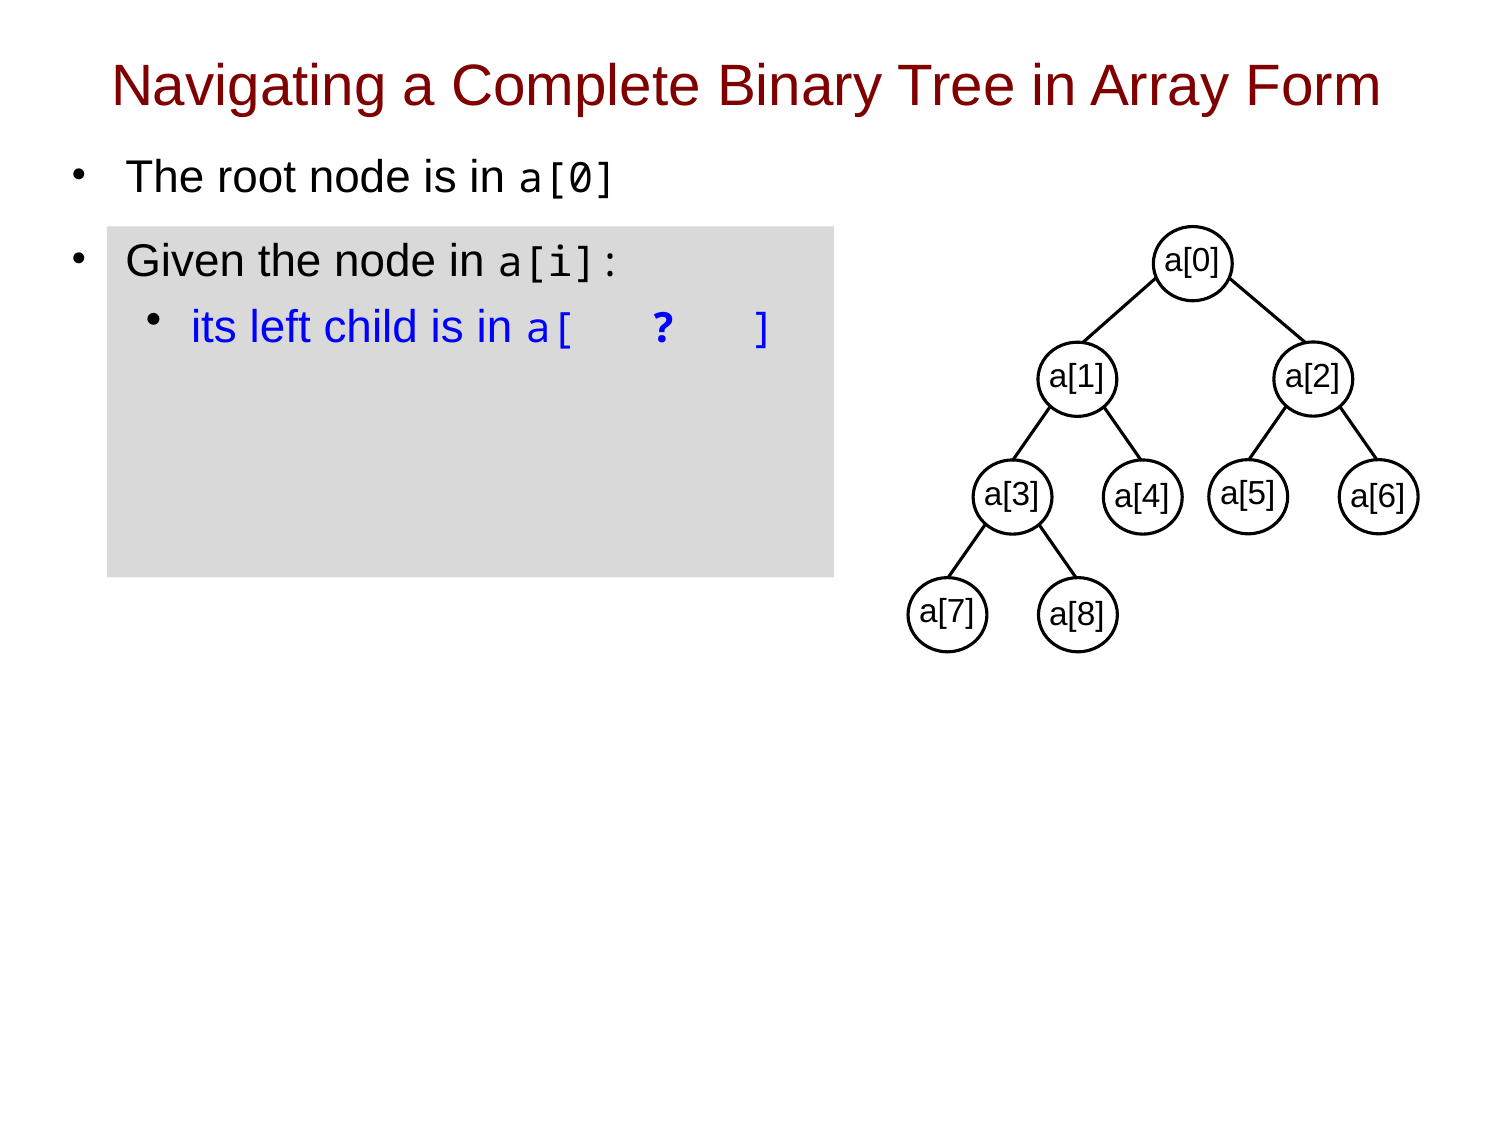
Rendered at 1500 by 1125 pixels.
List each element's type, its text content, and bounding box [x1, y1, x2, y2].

text_box a[1] [1097, 346, 1122, 408]
text_box … [1220, 447, 1324, 517]
text_box a[3] [966, 464, 992, 526]
text_box a[7] [968, 582, 993, 644]
text_box [1273, 341, 1353, 417]
text_box [1038, 577, 1118, 652]
text_box [973, 459, 1053, 535]
text_box a[5] [1269, 464, 1294, 526]
text_box a[5] [1202, 464, 1227, 526]
list The root node is in a[0] Given the node in a[i]: its left child is in a[ ? ] [55, 138, 1431, 1060]
text_box [908, 577, 987, 652]
text_box [1037, 342, 1117, 417]
text_box a[4] [1165, 466, 1188, 529]
text_box [1153, 226, 1233, 301]
text_box a[6] [1332, 466, 1357, 529]
text_box [1208, 459, 1288, 534]
text_box [1103, 459, 1183, 535]
text_box a[8] [1099, 584, 1123, 647]
text_box a[4] [1096, 466, 1121, 529]
text_box [1339, 459, 1419, 534]
text_box a[0] [1146, 231, 1172, 293]
text_box a[2] [1267, 346, 1293, 408]
text_box a[2] [1334, 346, 1358, 408]
text_box a[6] [1400, 466, 1424, 529]
text_box a[3] [1033, 464, 1057, 526]
title Navigating a Complete Binary Tree in Array Form [86, 12, 1408, 152]
text_box a[1] [1031, 346, 1057, 408]
text_box a[0] [1214, 231, 1238, 293]
text_box a[7] [901, 582, 927, 644]
text_box a[8] [1031, 584, 1056, 647]
